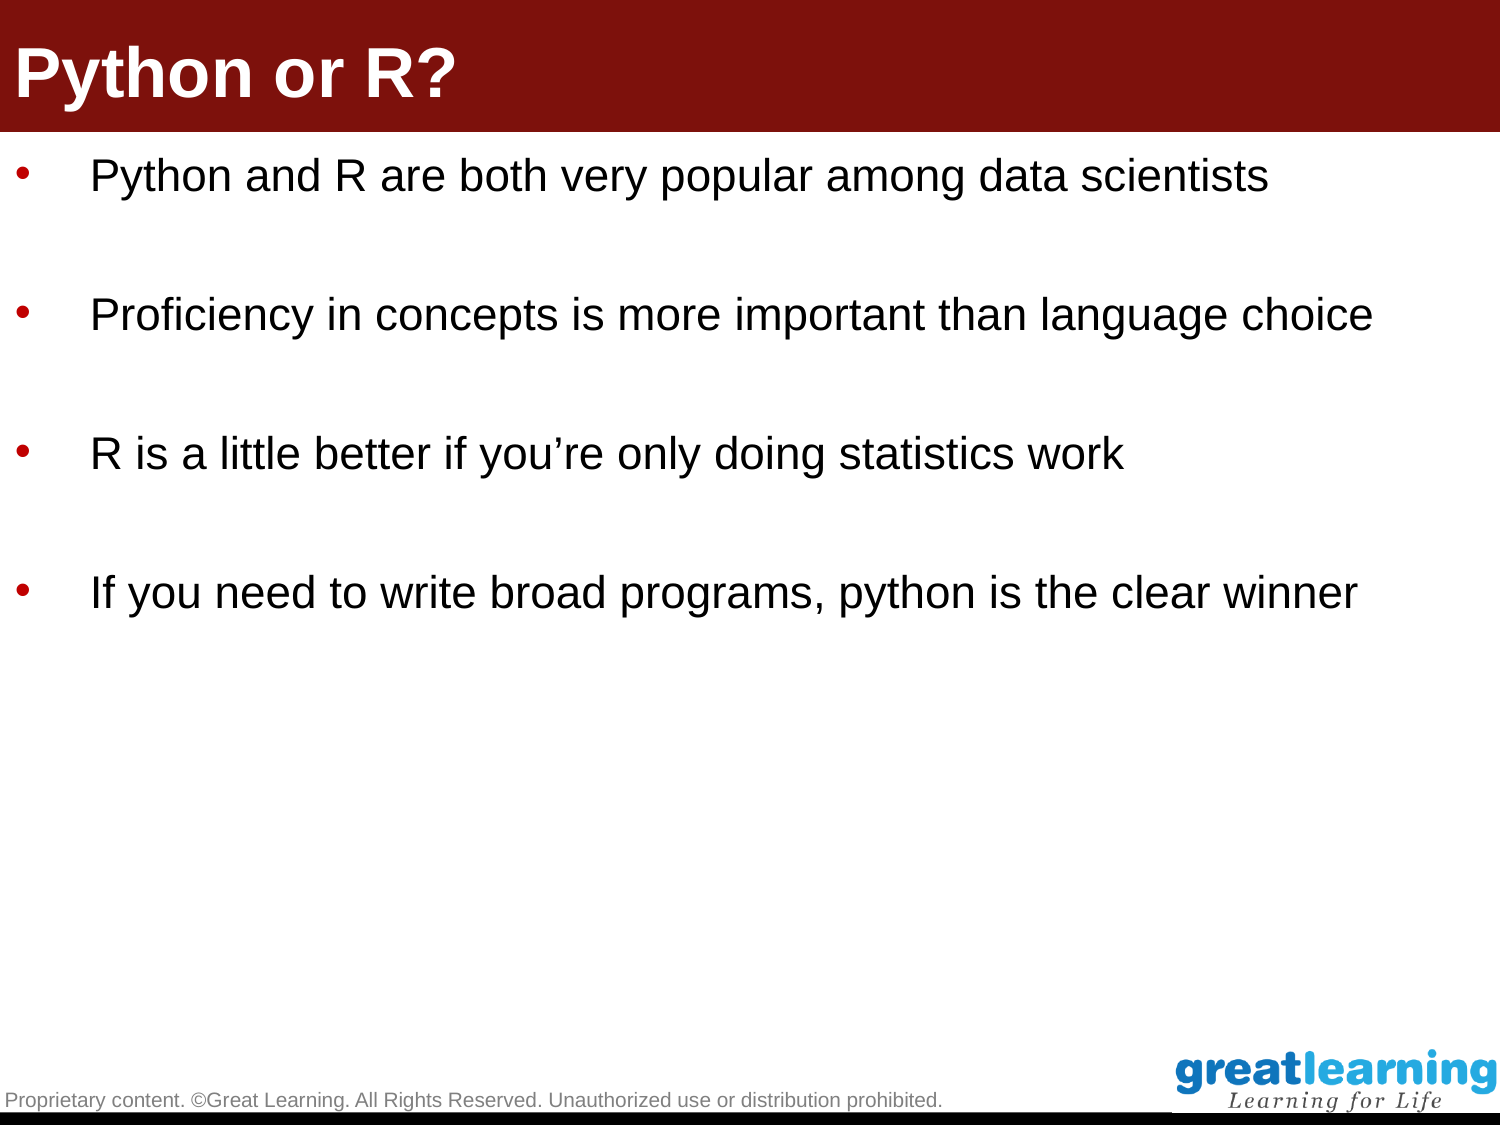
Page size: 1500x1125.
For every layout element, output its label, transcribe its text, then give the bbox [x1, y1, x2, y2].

list Python and R are both very popular among data scientists Proficiency in concepts is more important than language choice R is a little better if you’re only doing statistics work If you need to write broad programs, python is the clear winner [0, 137, 1500, 1125]
title Python or R? [0, 0, 1125, 137]
